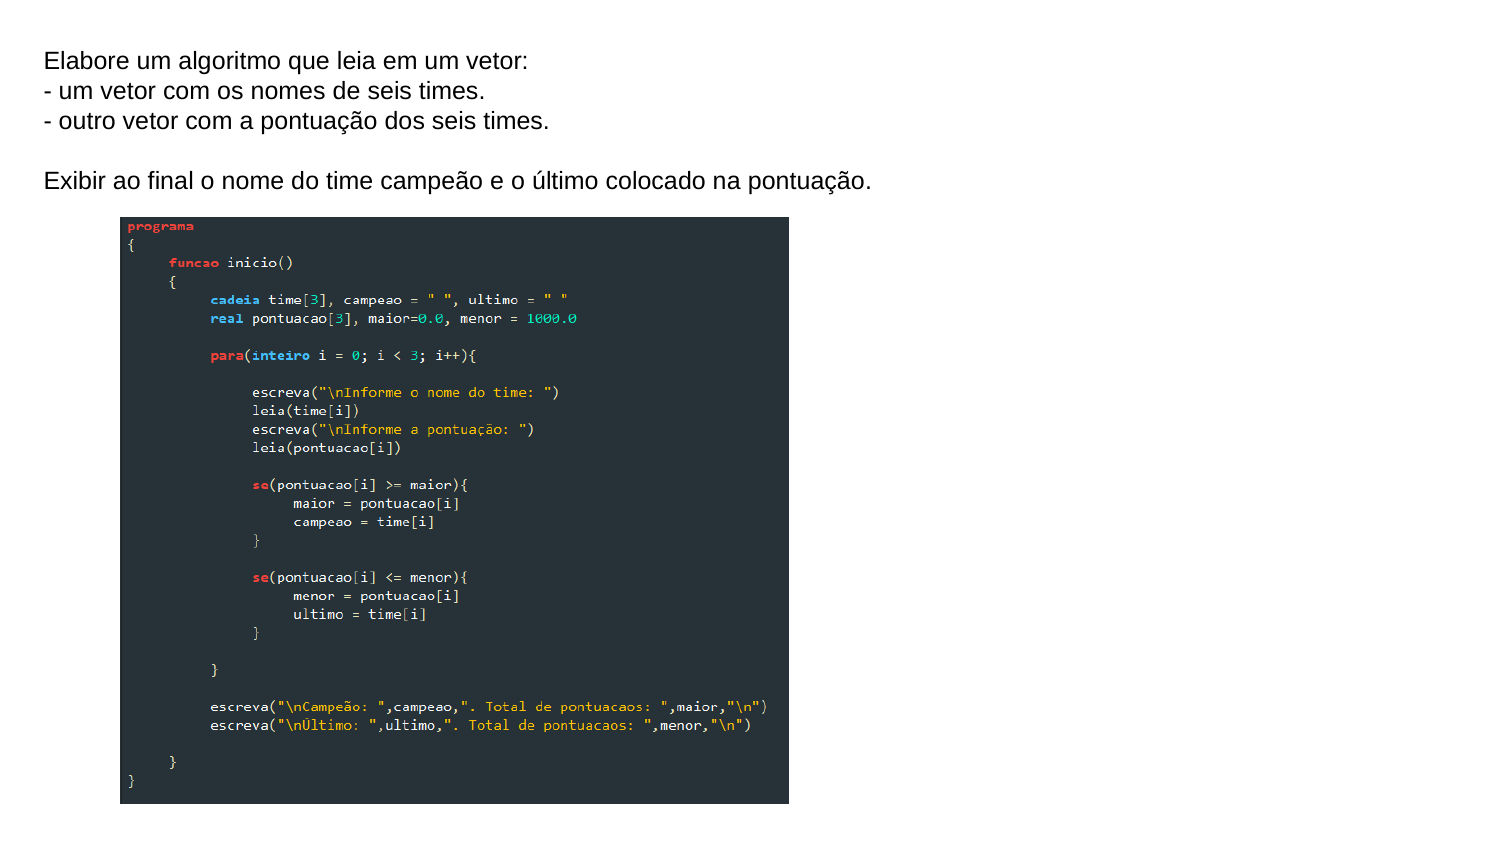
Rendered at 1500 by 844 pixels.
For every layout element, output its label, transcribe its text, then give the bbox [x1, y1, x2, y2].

text_box Elabore um algoritmo que leia em um vetor: - um vetor com os nomes de seis times. - outro vetor com a pontuação dos seis times. Exibir ao final o nome do time campeão e o último colocado na pontuação. [28, 37, 1423, 202]
picture [120, 216, 789, 804]
